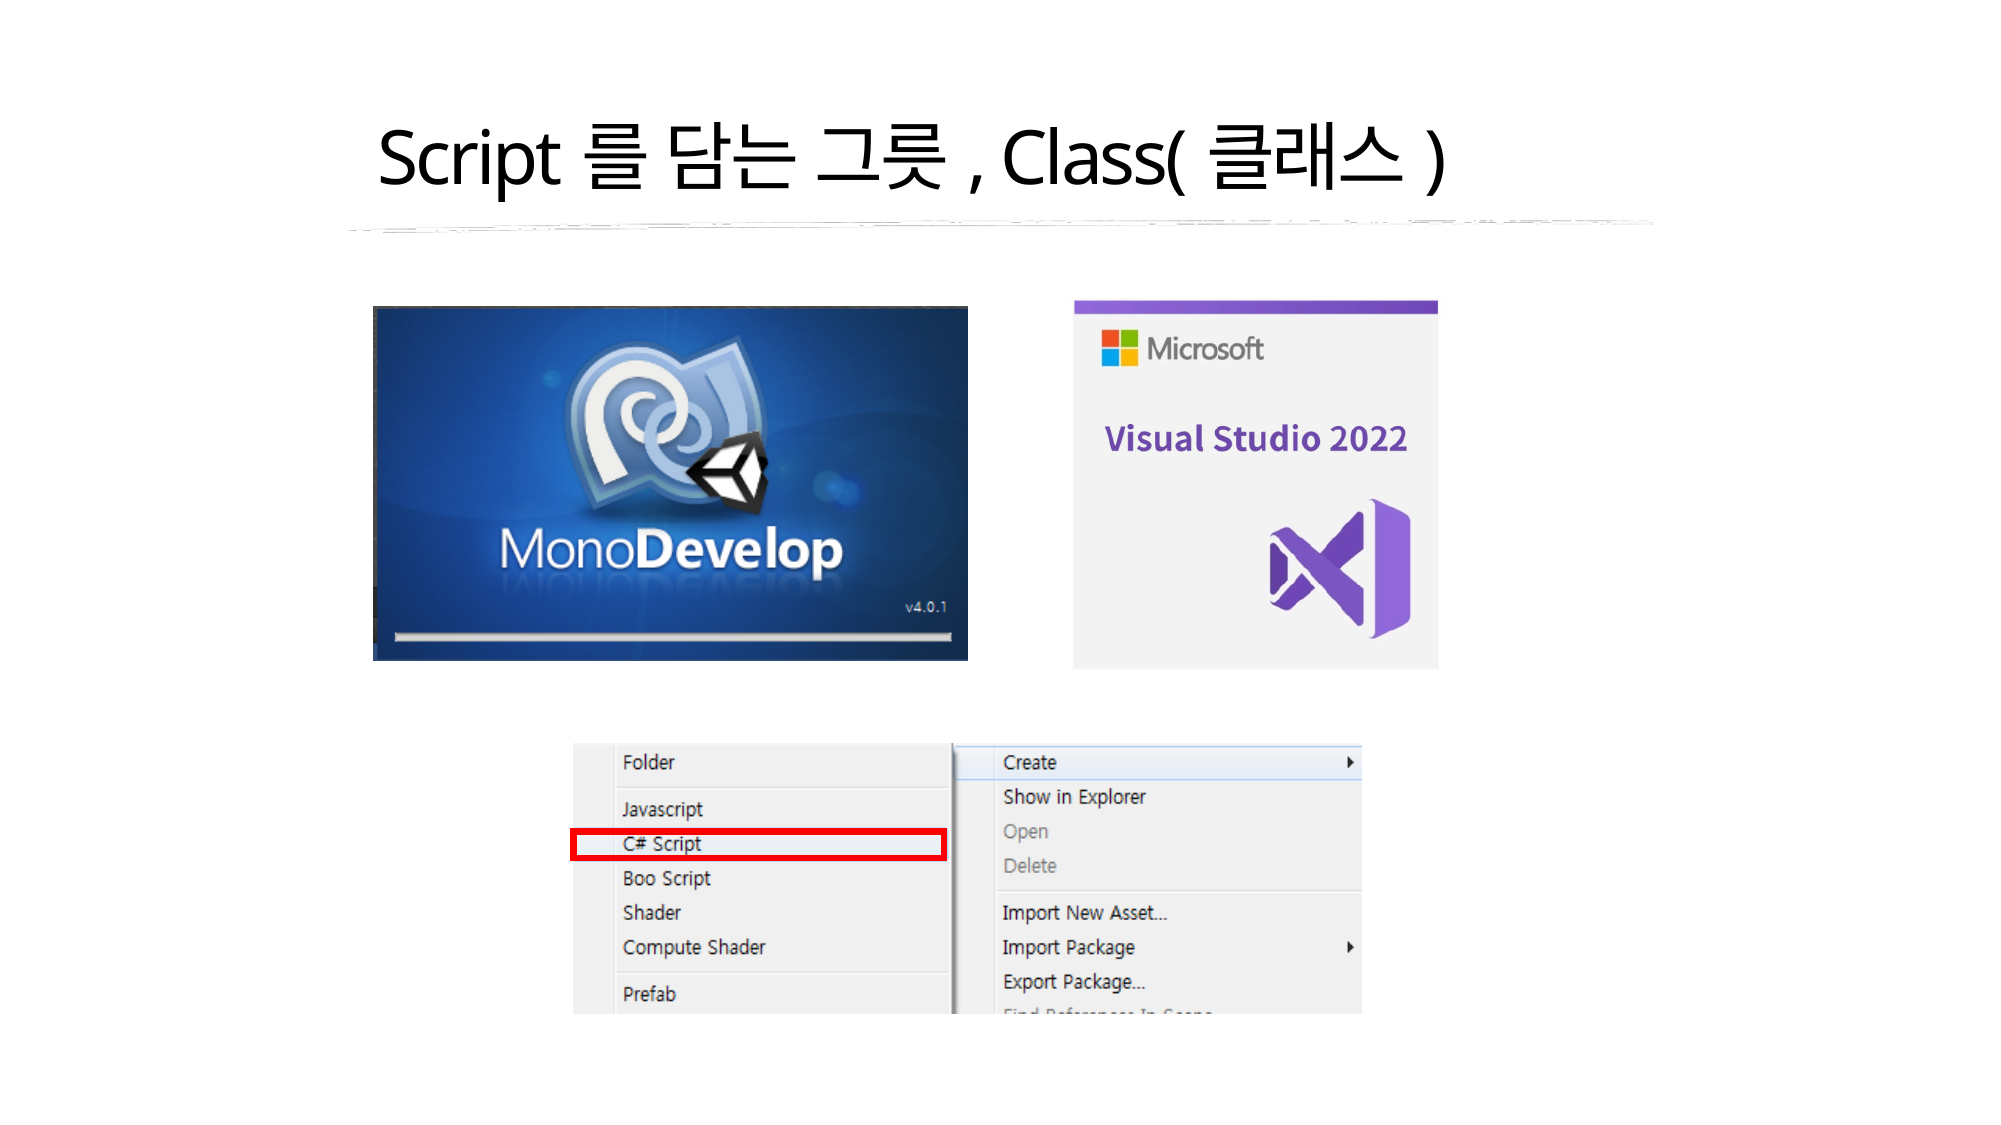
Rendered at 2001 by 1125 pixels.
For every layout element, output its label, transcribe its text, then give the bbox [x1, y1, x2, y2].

picture [338, 213, 1662, 724]
picture [373, 306, 968, 661]
picture [573, 743, 1362, 1014]
text_box Script를 담는 그릇, Class(클래스) [363, 101, 1638, 207]
